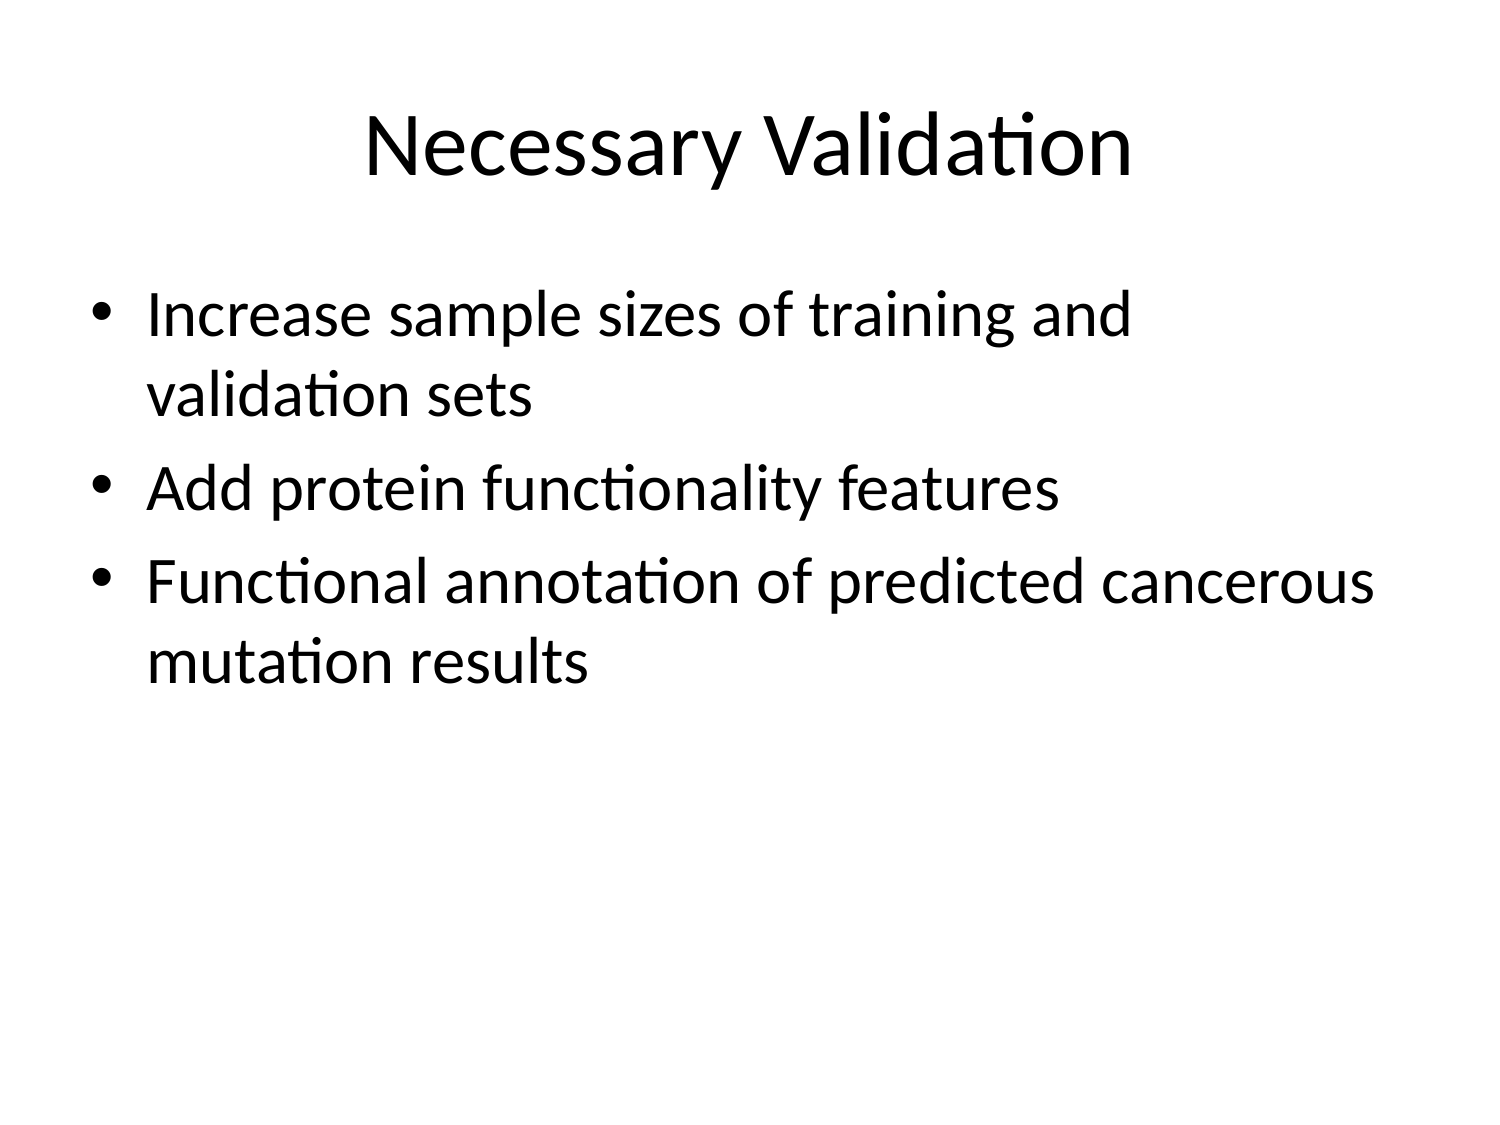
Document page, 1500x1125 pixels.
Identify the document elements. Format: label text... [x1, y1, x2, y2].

title Necessary Validation [75, 45, 1425, 233]
list Increase sample sizes of training and validation sets Add protein functionality features Functional annotation of predicted cancerous mutation results [75, 262, 1425, 1005]
